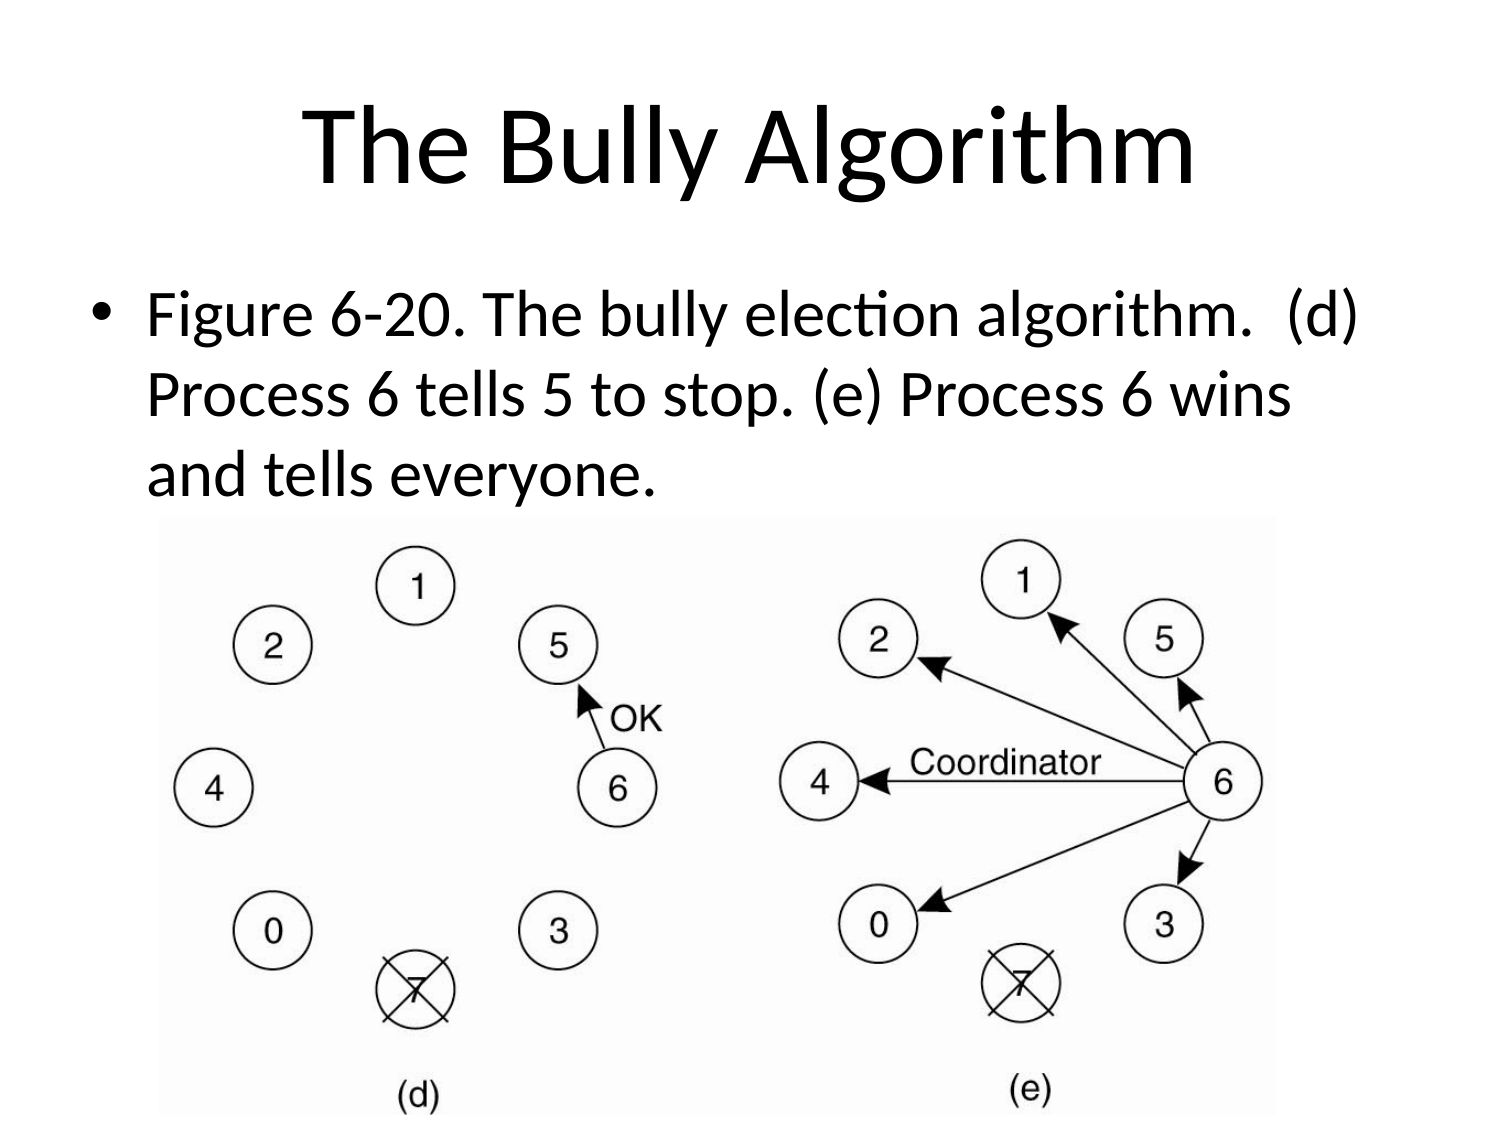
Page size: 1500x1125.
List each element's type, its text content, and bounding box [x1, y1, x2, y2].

list Figure 6-20. The bully election algorithm. (d) Process 6 tells 5 to stop. (e) Process 6 wins and tells everyone. [75, 262, 1425, 1005]
picture [159, 514, 1277, 1115]
title The Bully Algorithm [75, 45, 1425, 233]
